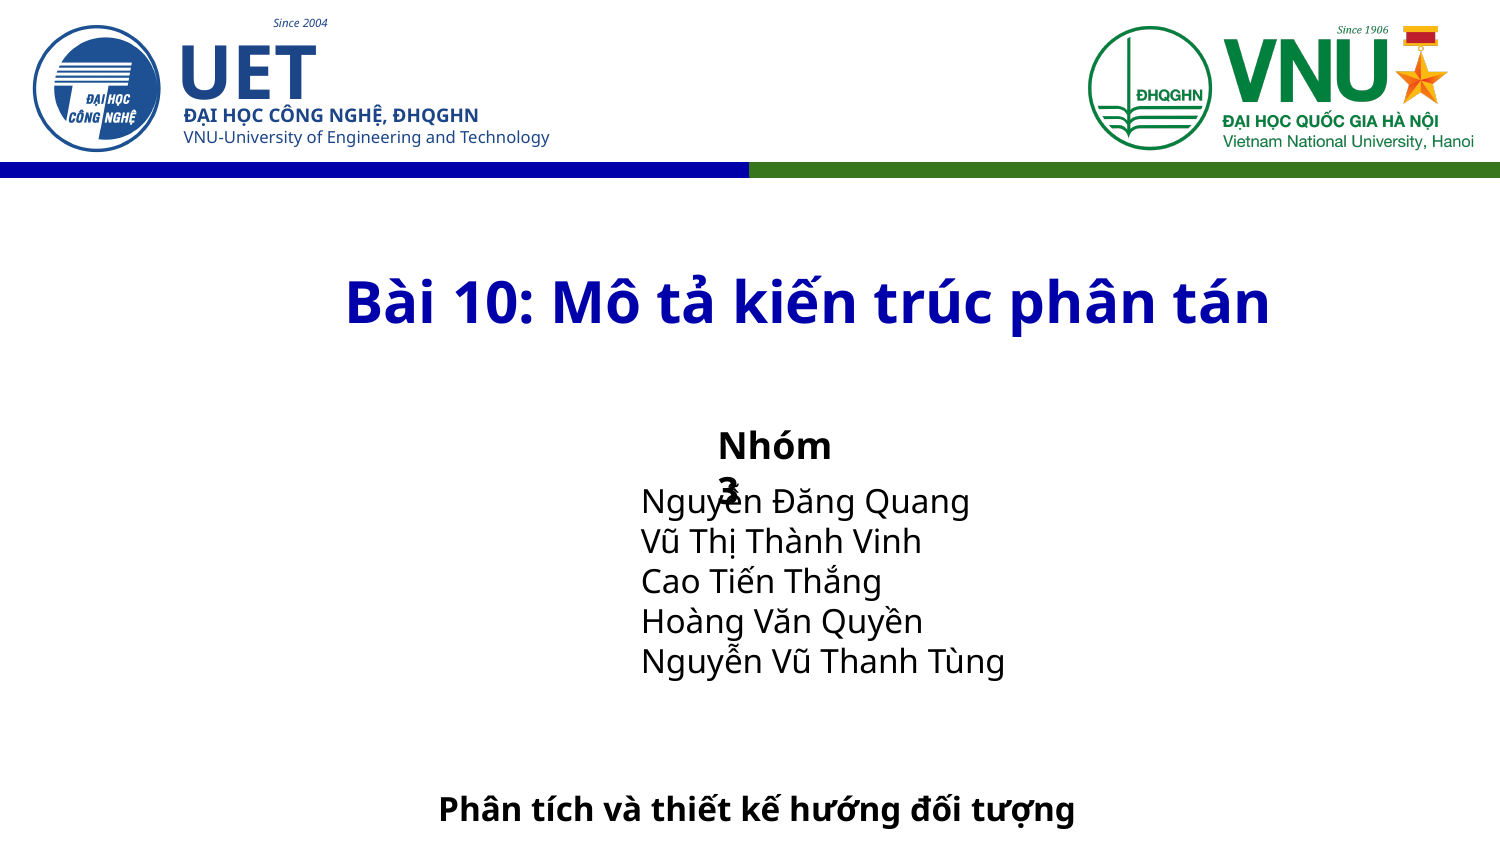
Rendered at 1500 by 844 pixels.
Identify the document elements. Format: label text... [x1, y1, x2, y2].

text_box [0, 0, 1500, 177]
text_box Bài 10: Mô tả kiến trúc phân tán [263, 250, 1354, 351]
text_box Phân tích và thiết kế hướng đối tượng [401, 772, 1114, 843]
text_box Nhóm 3 [702, 407, 872, 465]
text_box Nguyễn Đăng Quang Vũ Thị Thành Vinh Cao Tiến Thắng Hoàng Văn Quyền Nguyễn Vũ Thanh Tùng [625, 465, 1046, 735]
